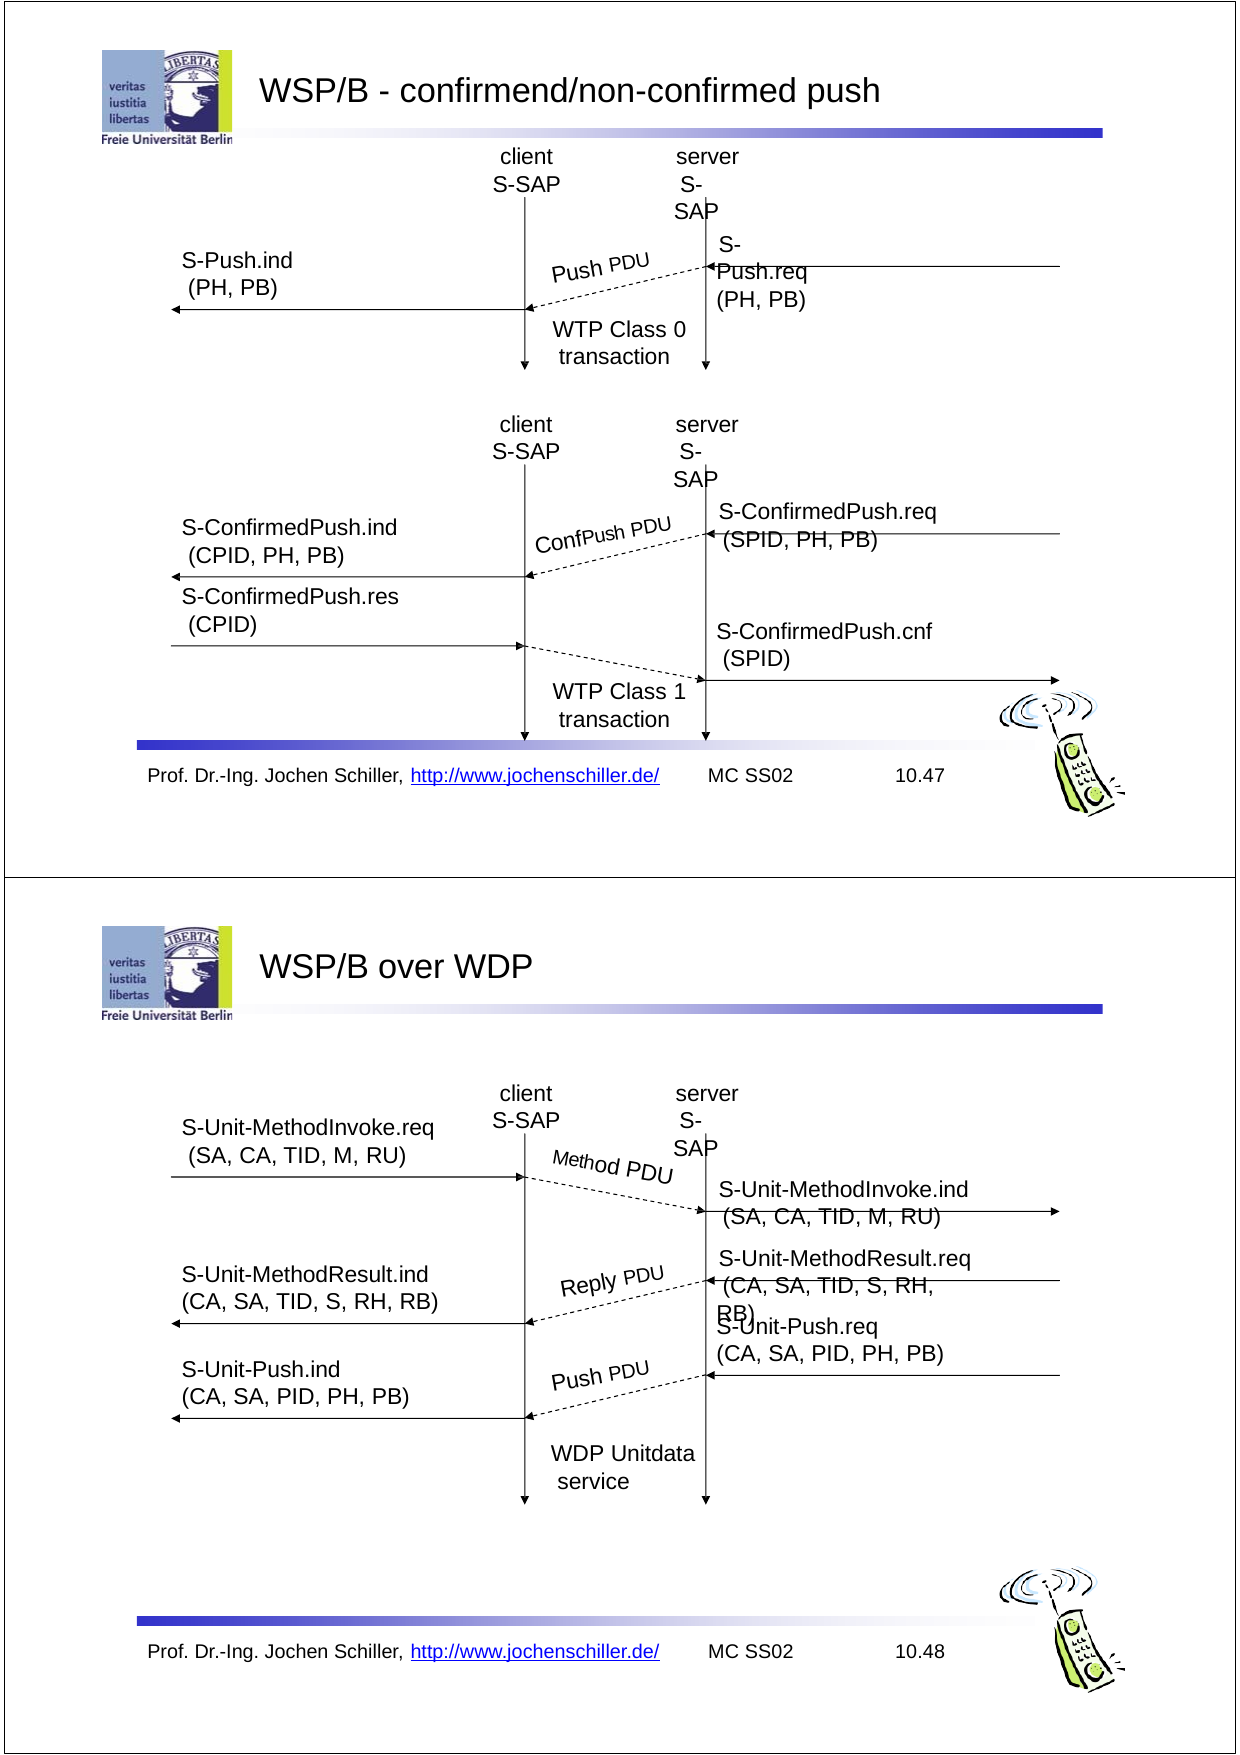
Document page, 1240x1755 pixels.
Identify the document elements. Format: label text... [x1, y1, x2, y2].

text_box [4, 877, 1236, 1753]
text_box Prof. Dr.-Ing. Jochen Schiller, http://www.jochenschiller.de/ [145, 1638, 672, 1663]
text_box 10.48 [893, 1638, 948, 1663]
text_box [4, 1, 1236, 877]
footer MC SS02 [706, 1638, 797, 1755]
